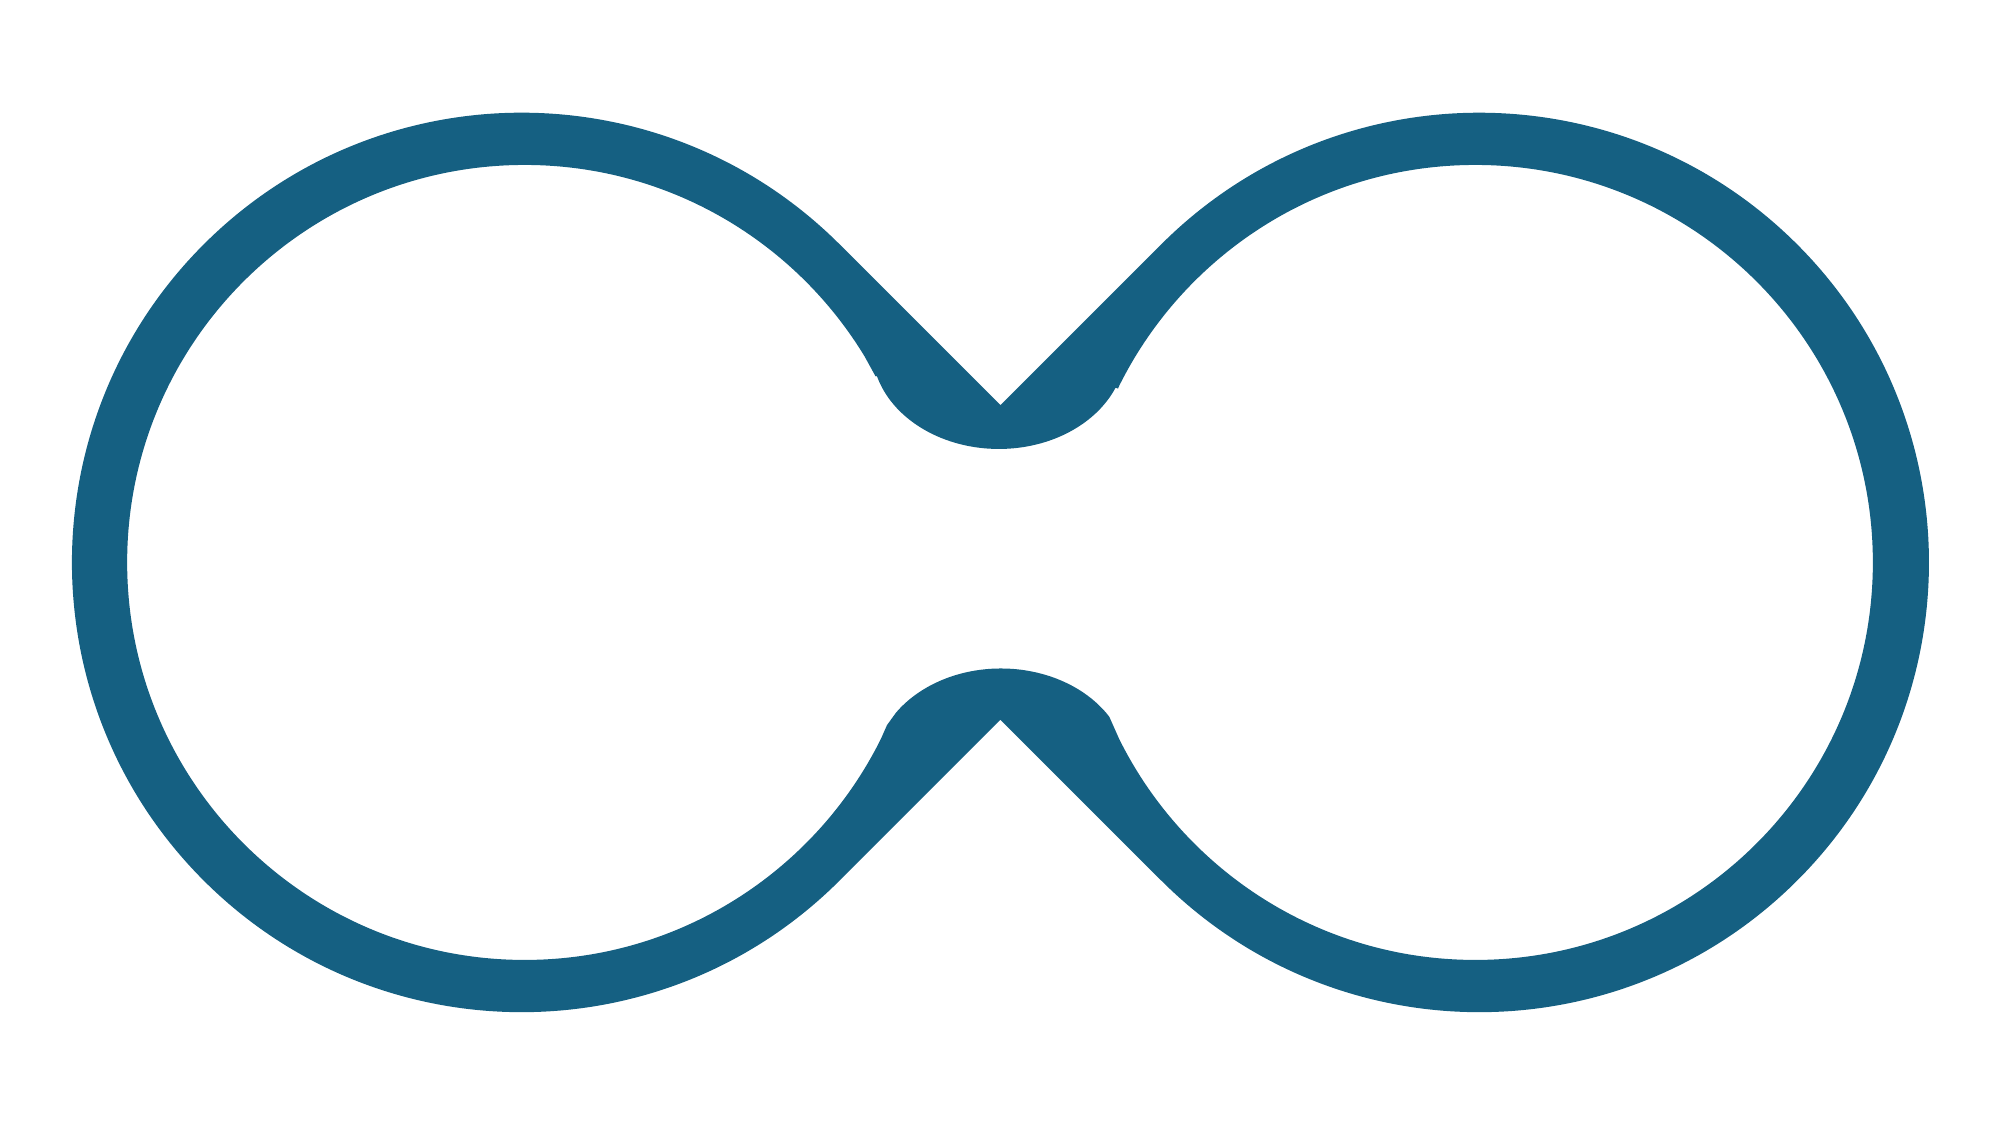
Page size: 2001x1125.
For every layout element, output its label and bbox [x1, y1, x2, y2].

text_box [70, 111, 1931, 1014]
